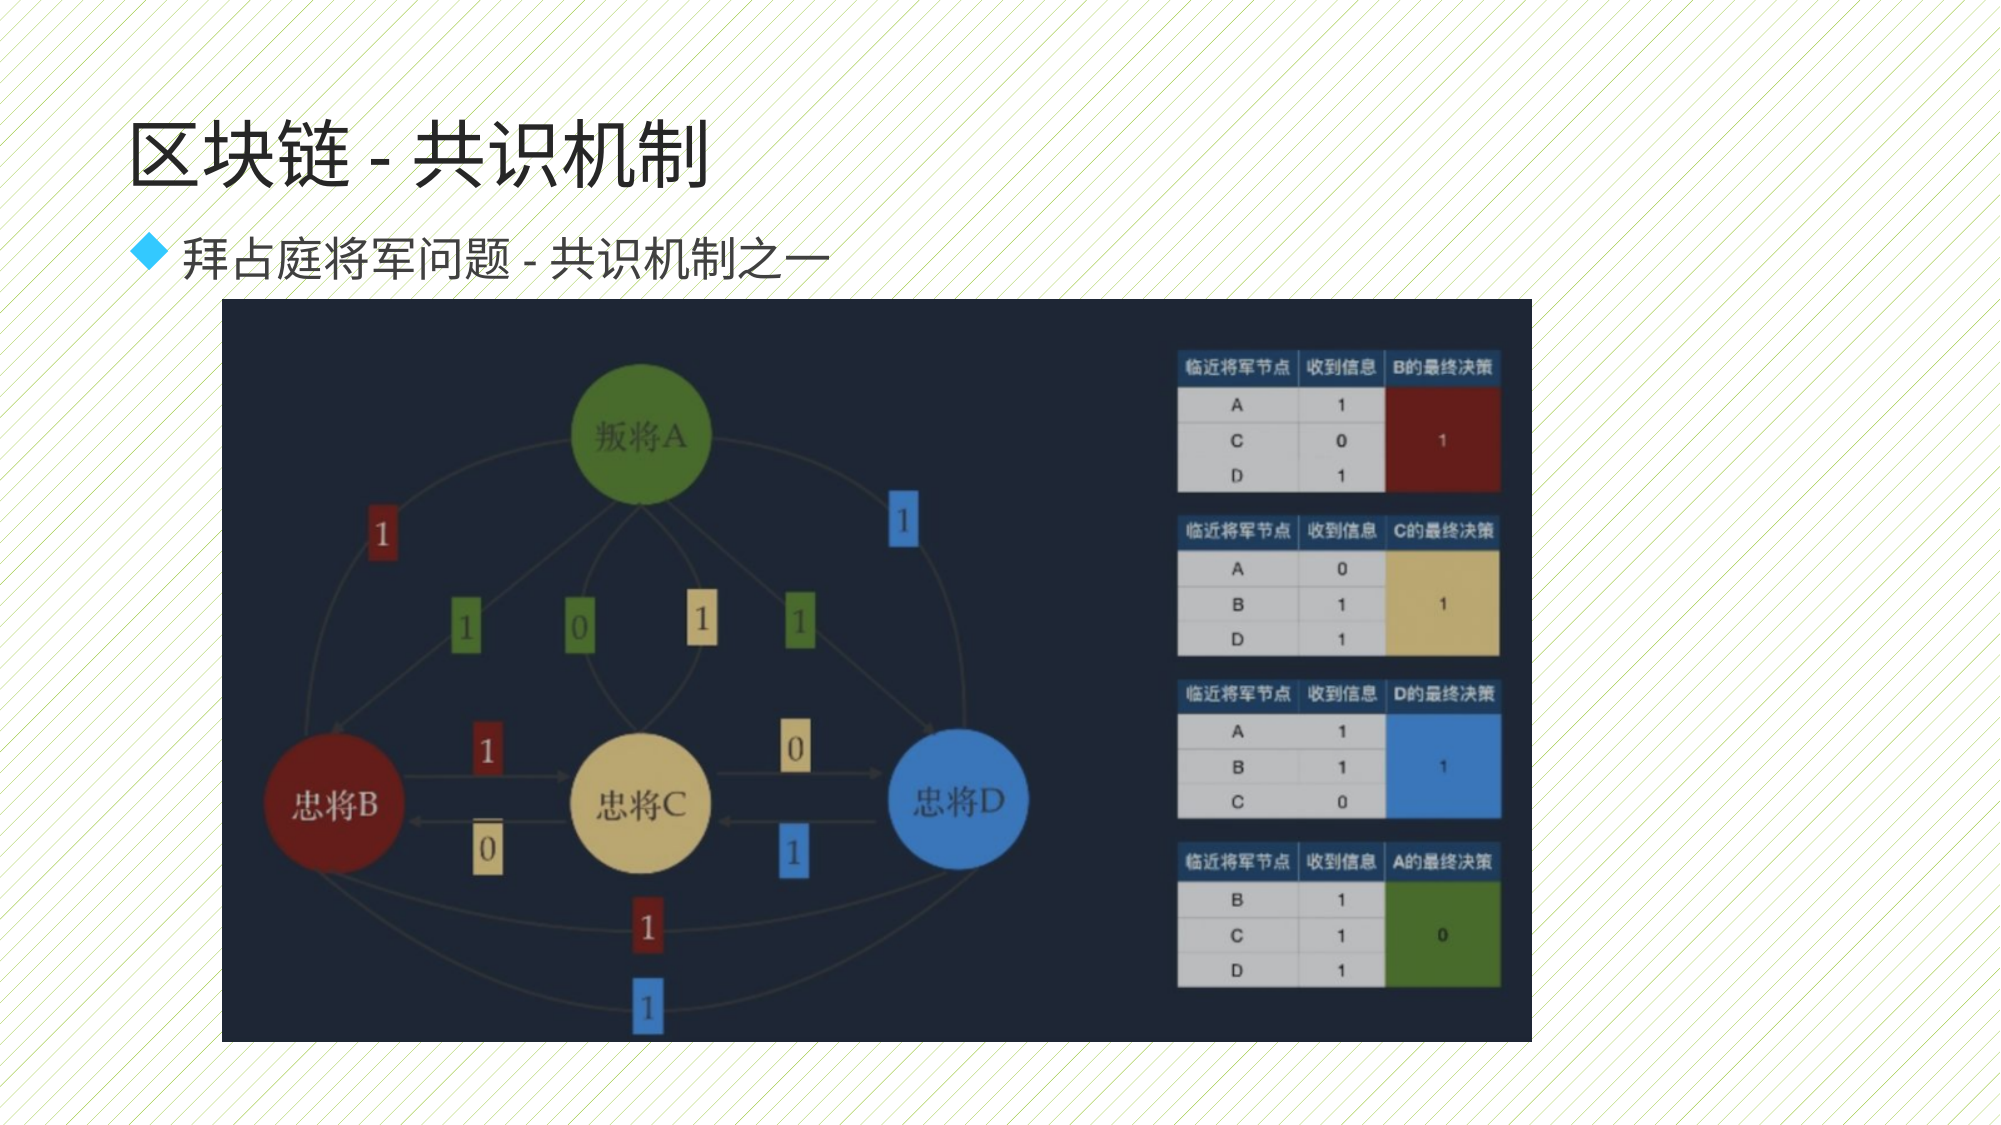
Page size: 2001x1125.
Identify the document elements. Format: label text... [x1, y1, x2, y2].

title 区块链-共识机制 [111, 99, 1522, 222]
picture [222, 298, 1533, 1043]
list 拜占庭将军问题-共识机制之一 [111, 222, 1522, 1034]
